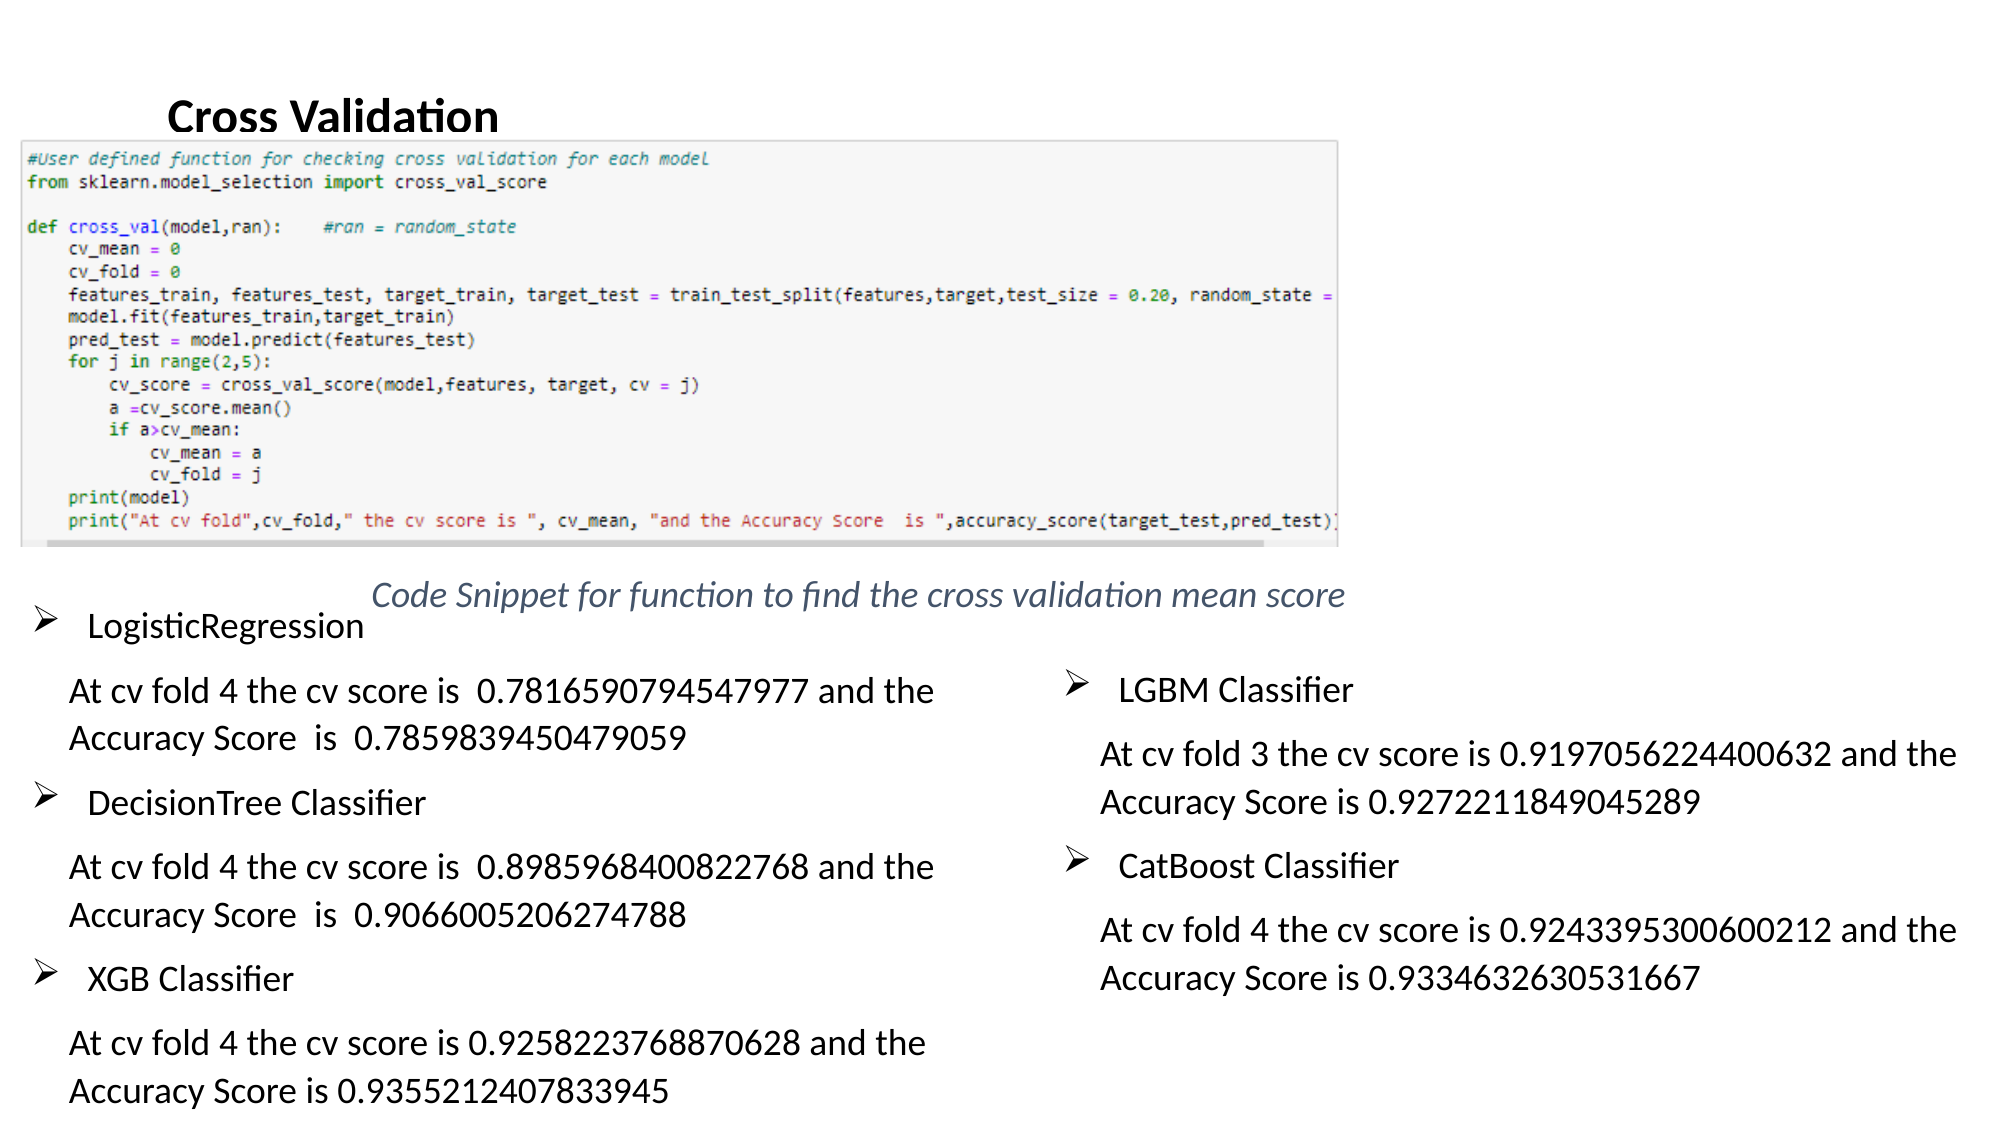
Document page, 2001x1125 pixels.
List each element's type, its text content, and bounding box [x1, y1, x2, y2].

text_box LGBM Classifier At cv fold 3 the cv score is 0.9197056224400632 and the Accuracy Score is 0.9272211849045289 CatBoost Classifier At cv fold 4 the cv score is 0.9243395300600212 and the Accuracy Score is 0.9334632630531667 [1047, 654, 2000, 1006]
picture [16, 132, 1347, 547]
text_box Code Snippet for function to find the cross validation mean score [318, 562, 1400, 623]
text_box LogisticRegression At cv fold 4 the cv score is 0.7816590794547977 and the Accuracy Score is 0.7859839450479059 DecisionTree Classifier At cv fold 4 the cv score is 0.8985968400822768 and the Accuracy Score is 0.9066005206274788 XGB Classifier At cv fold 4 the cv score is 0.9258223768870628 and the Accuracy Score is 0.9355212407833945 [16, 591, 1048, 1119]
text_box Cross Validation [115, 72, 568, 132]
